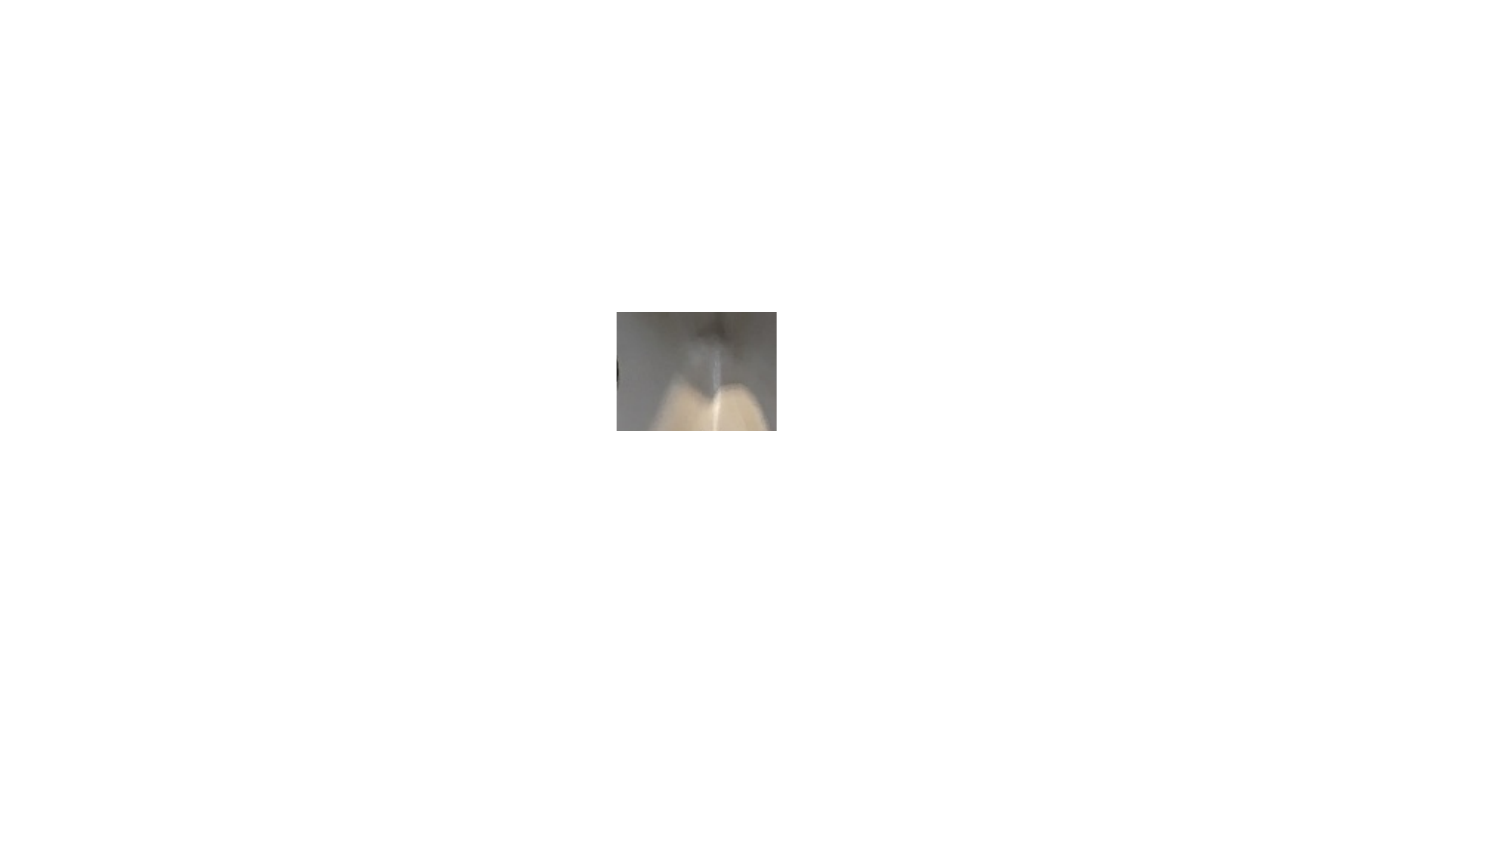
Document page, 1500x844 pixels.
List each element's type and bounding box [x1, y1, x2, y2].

picture [616, 311, 777, 431]
